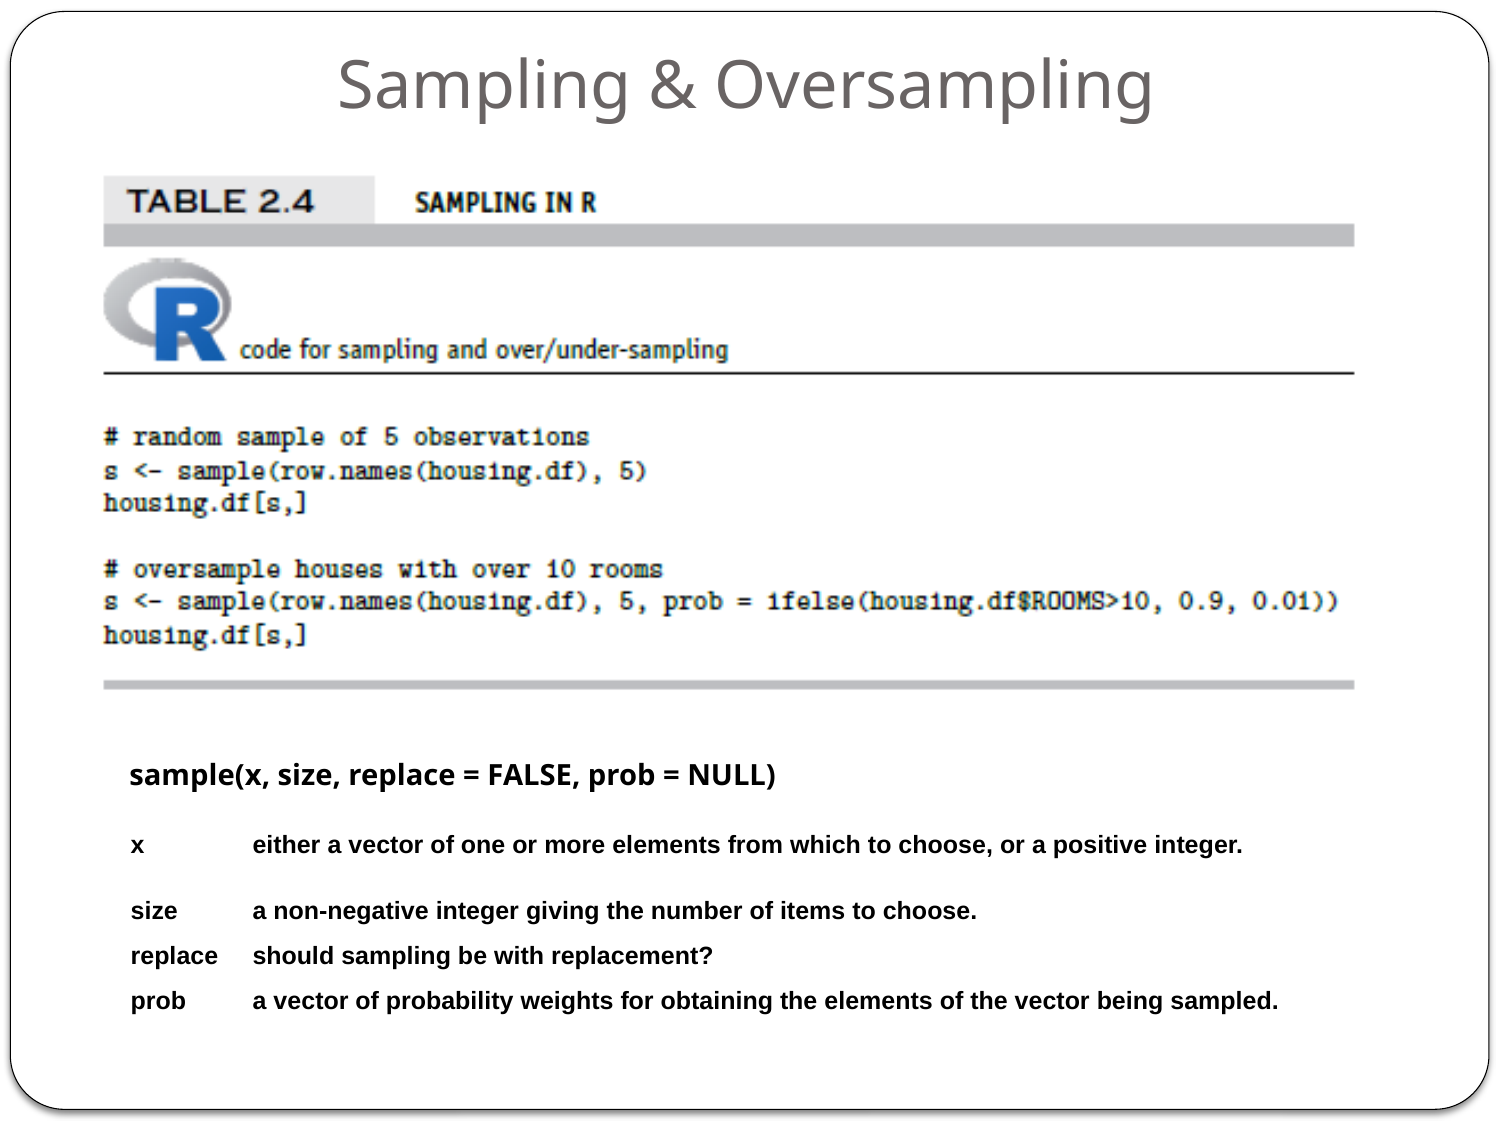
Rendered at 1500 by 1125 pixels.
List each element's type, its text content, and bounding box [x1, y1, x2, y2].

table_cell a vector of probability weights for obtaining the elements of the vector being sampled. [237, 979, 1341, 1030]
title Sampling & Oversampling [150, 17, 1425, 141]
text_box sample(x, size, replace = FALSE, prob = NULL) [114, 748, 1152, 799]
table_cell prob [116, 979, 237, 1030]
table_cell a non-negative integer giving the number of items to choose. [237, 889, 1341, 934]
table_cell replace [116, 934, 237, 979]
table_header either a vector of one or more elements from which to choose, or a positive integer. [237, 824, 1341, 889]
table_header x [116, 824, 237, 889]
picture [76, 140, 1380, 706]
table_cell should sampling be with replacement? [237, 934, 1341, 979]
table_cell size [116, 889, 237, 934]
